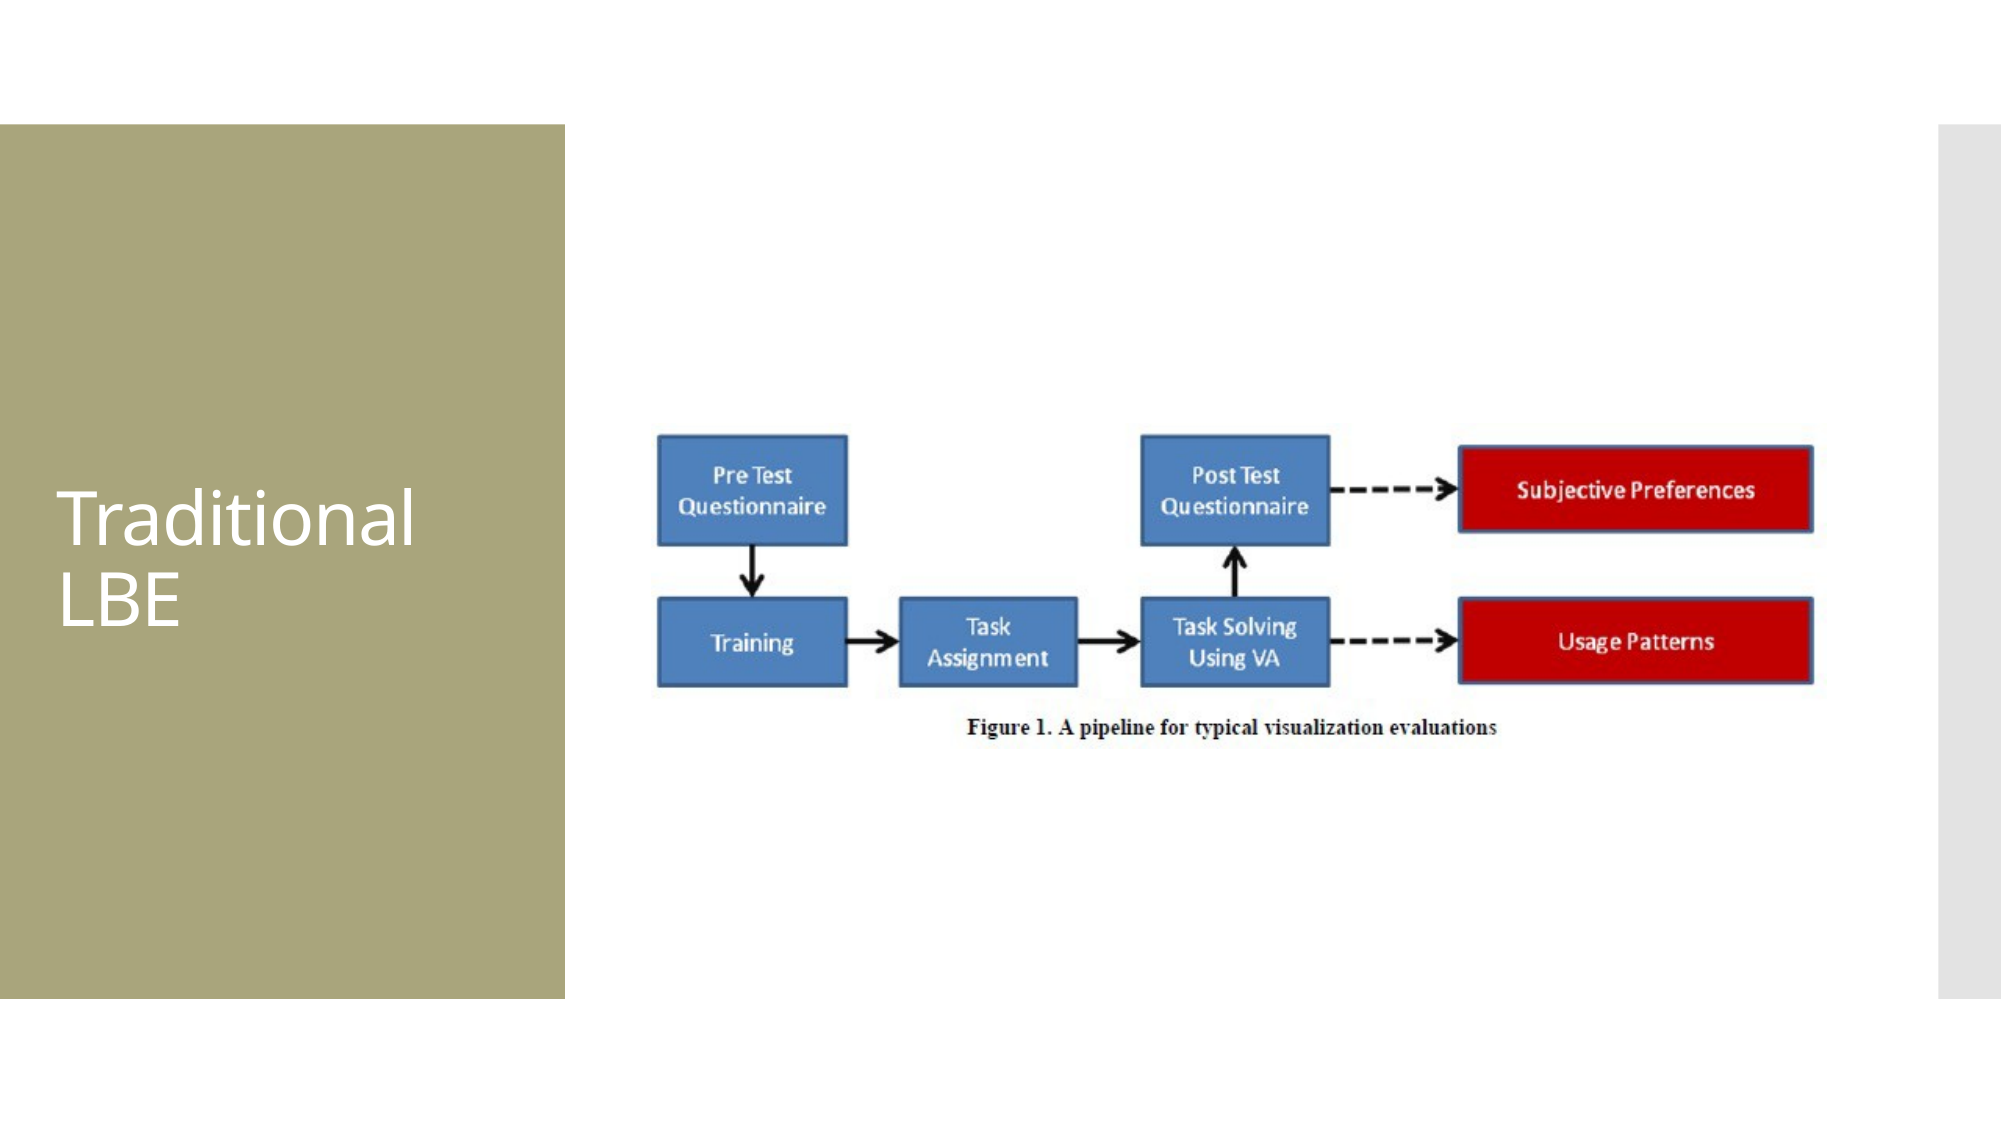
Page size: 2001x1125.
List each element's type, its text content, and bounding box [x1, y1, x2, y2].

picture [651, 423, 1827, 750]
text_box Traditional LBE [41, 184, 525, 940]
